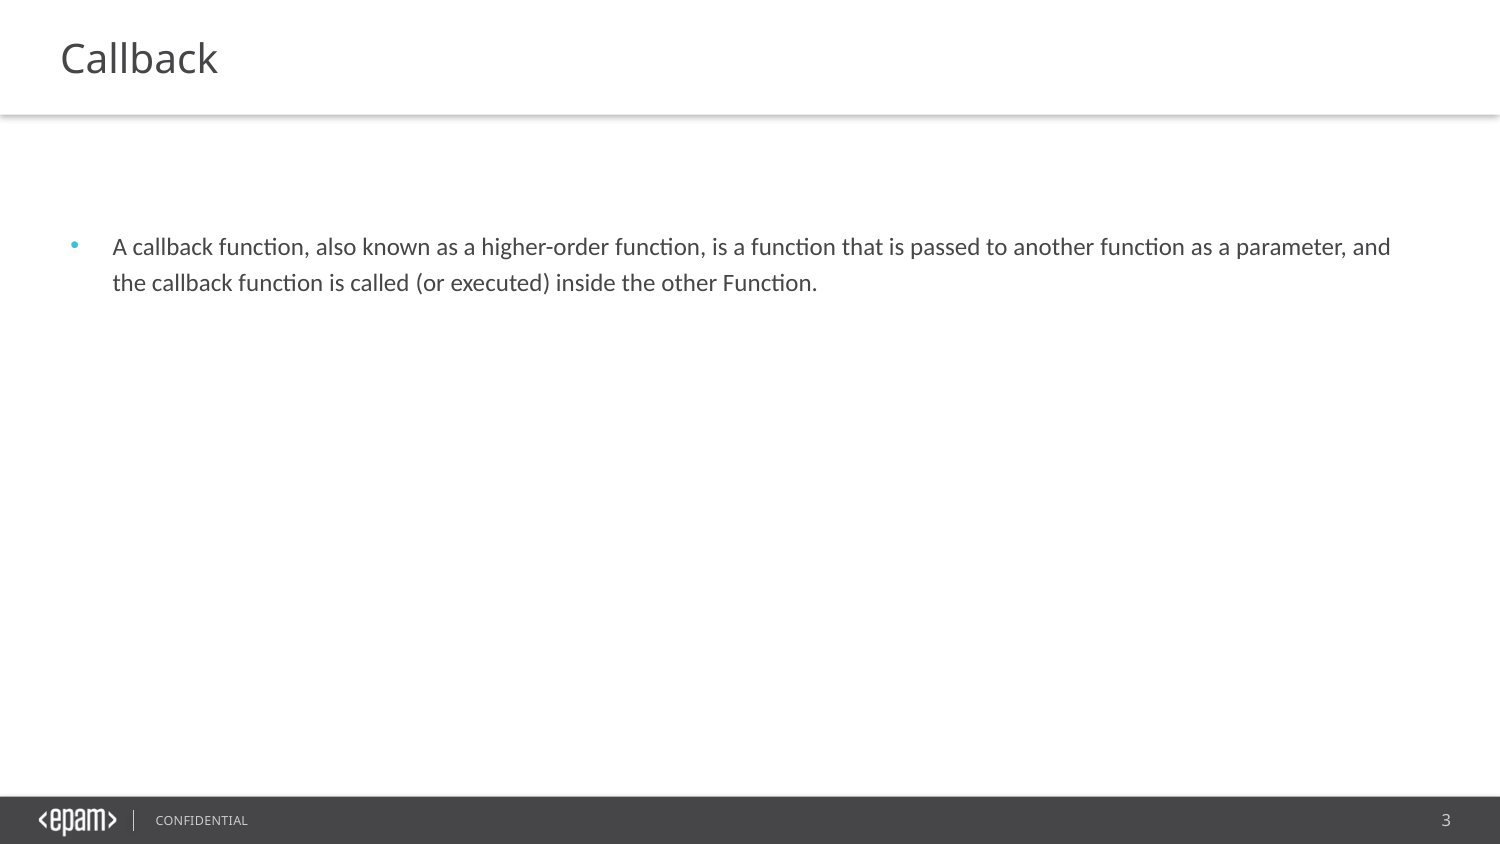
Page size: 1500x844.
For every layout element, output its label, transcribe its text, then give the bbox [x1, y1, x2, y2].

list Callback [0, 0, 1500, 115]
list A callback function, also known as a higher-order function, is a function that is passed to another function as a parameter, and the callback function is called (or executed) inside the other Function. [59, 218, 1426, 735]
picture [38, 808, 117, 837]
